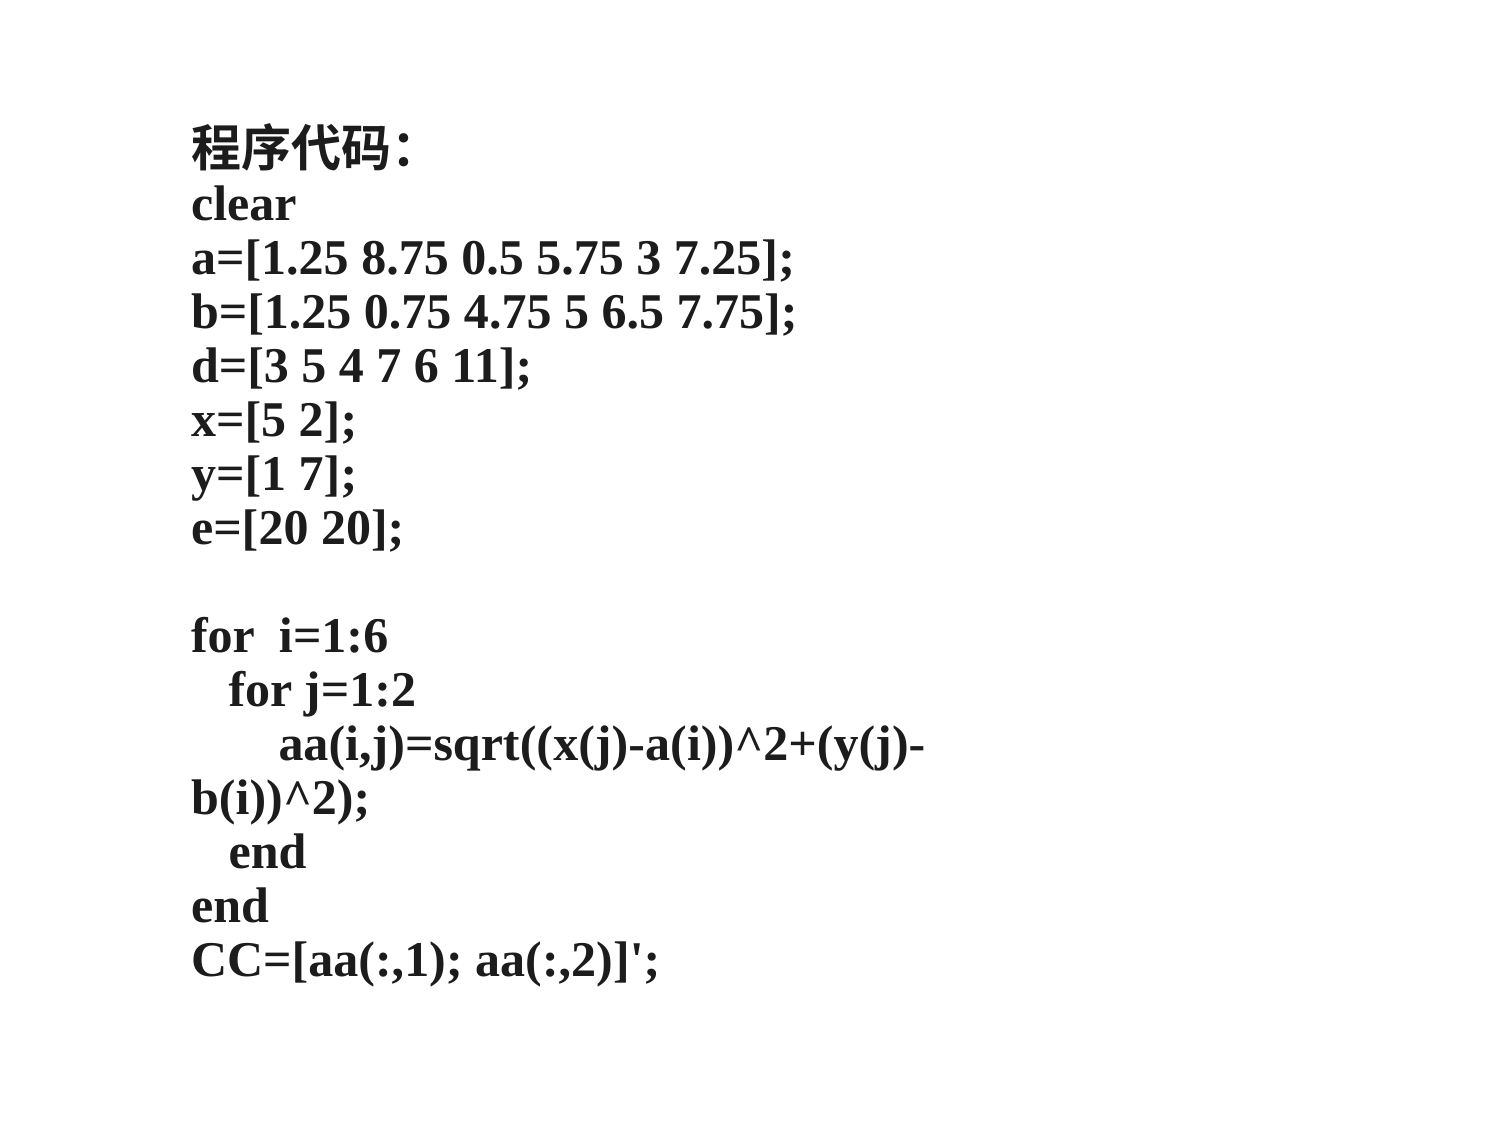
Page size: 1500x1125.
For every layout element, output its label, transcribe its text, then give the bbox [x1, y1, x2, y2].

text_box 程序代码： clear a=[1.25 8.75 0.5 5.75 3 7.25]; b=[1.25 0.75 4.75 5 6.5 7.75]; d=[3 5 4 7 6 11]; x=[5 2]; y=[1 7]; e=[20 20]; for i=1:6 for j=1:2 aa(i,j)=sqrt((x(j)-a(i))^2+(y(j)-b(i))^2); end end CC=[aa(:,1); aa(:,2)]'; [176, 115, 1106, 1109]
